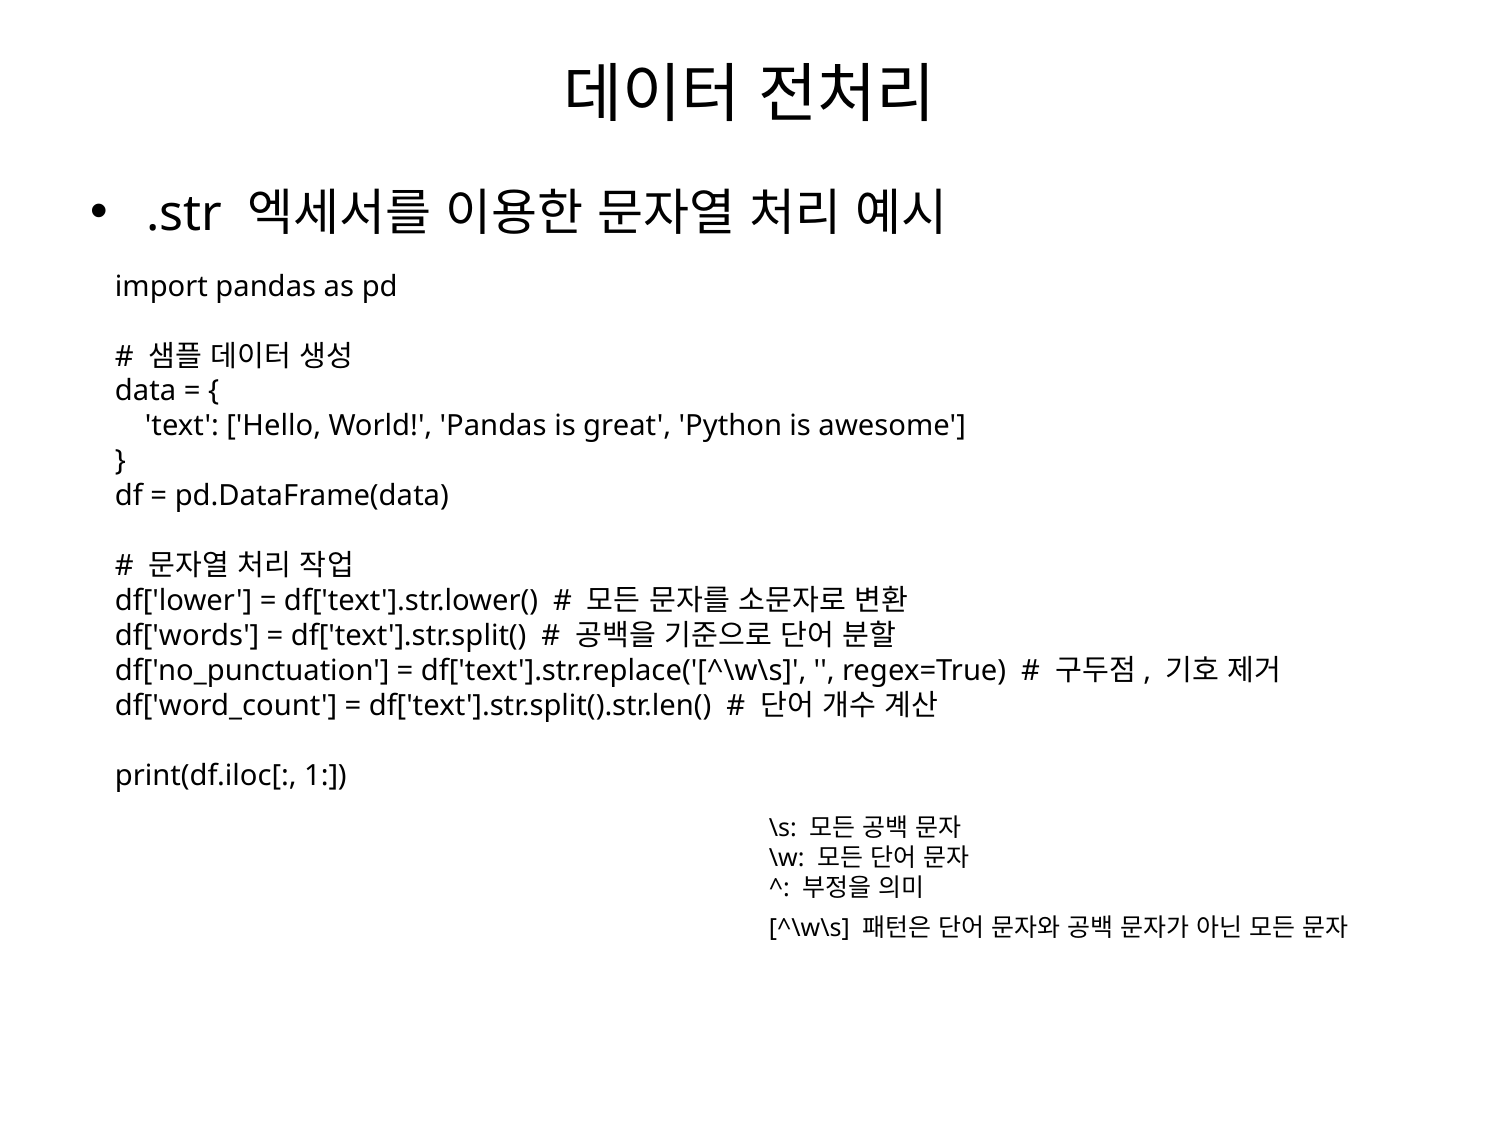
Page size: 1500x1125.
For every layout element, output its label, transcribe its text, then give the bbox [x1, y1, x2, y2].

title 데이터 전처리 [75, 45, 1425, 138]
text_box \s: 모든 공백 문자 \w: 모든 단어 문자 ^: 부정을 의미 [754, 804, 1253, 904]
text_box import pandas as pd # 샘플 데이터 생성 data = { 'text': ['Hello, World!', 'Pandas is great', 'Python is awesome'] } df = pd.DataFrame(data) # 문자열 처리 작업 df['lower'] = df['text'].str.lower() # 모든 문자를 소문자로 변환 df['words'] = df['text'].str.split() # 공백을 기준으로 단어 분할 df['no_punctuation'] = df['text'].str.replace('[^\w\s]', '', regex=True) # 구두점, 기호 제거 df['word_count'] = df['text'].str.split().str.len() # 단어 개수 계산 print(df.iloc[:, 1:]) [100, 259, 1451, 834]
list .str 엑세서를 이용한 문자열 처리 예시 [75, 172, 1425, 1005]
text_box [^\w\s] 패턴은 단어 문자와 공백 문자가 아닌 모든 문자 [754, 904, 1500, 949]
